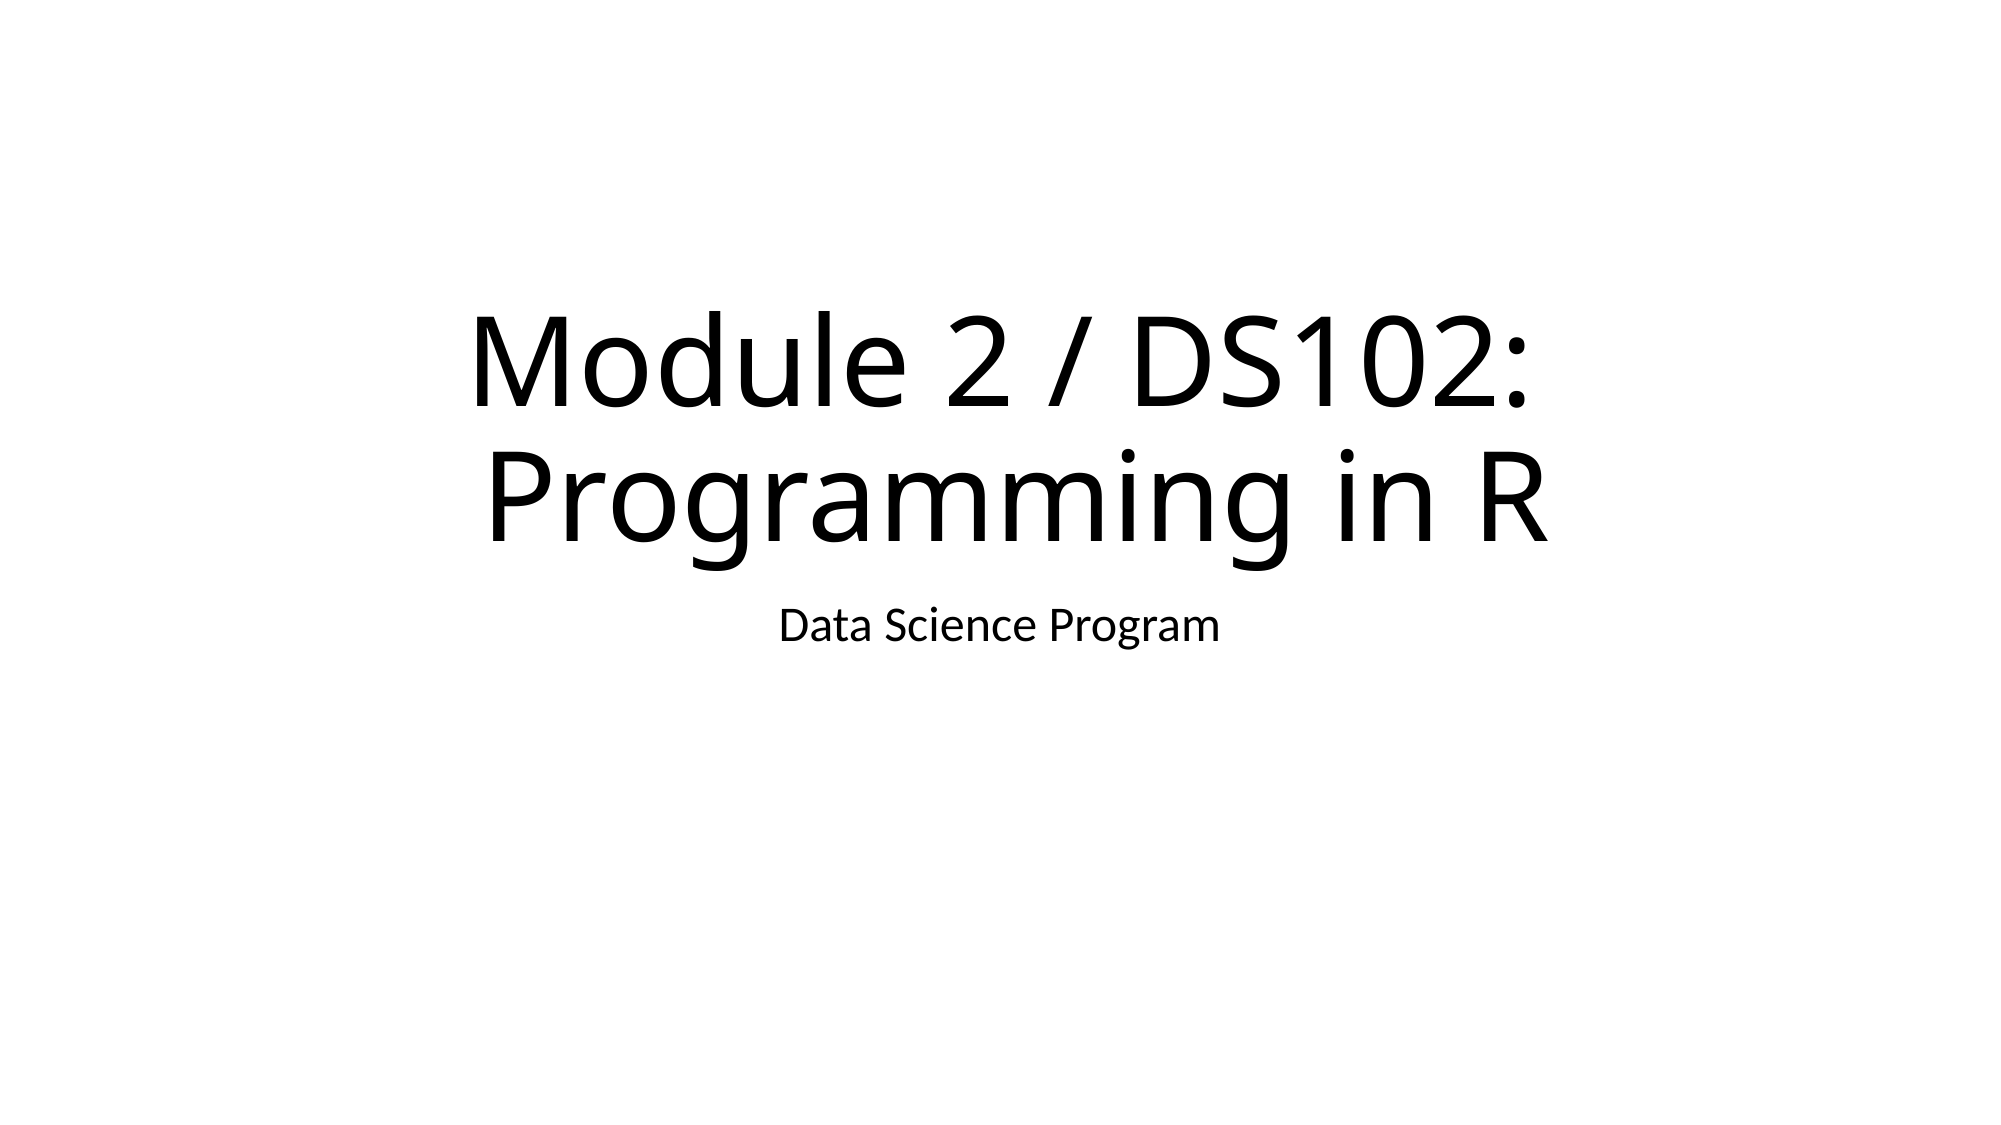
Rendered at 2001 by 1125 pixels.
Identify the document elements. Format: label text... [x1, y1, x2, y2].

subtitle Data Science Program [249, 590, 1750, 863]
title Module 2 / DS102: Programming in R [249, 184, 1750, 576]
